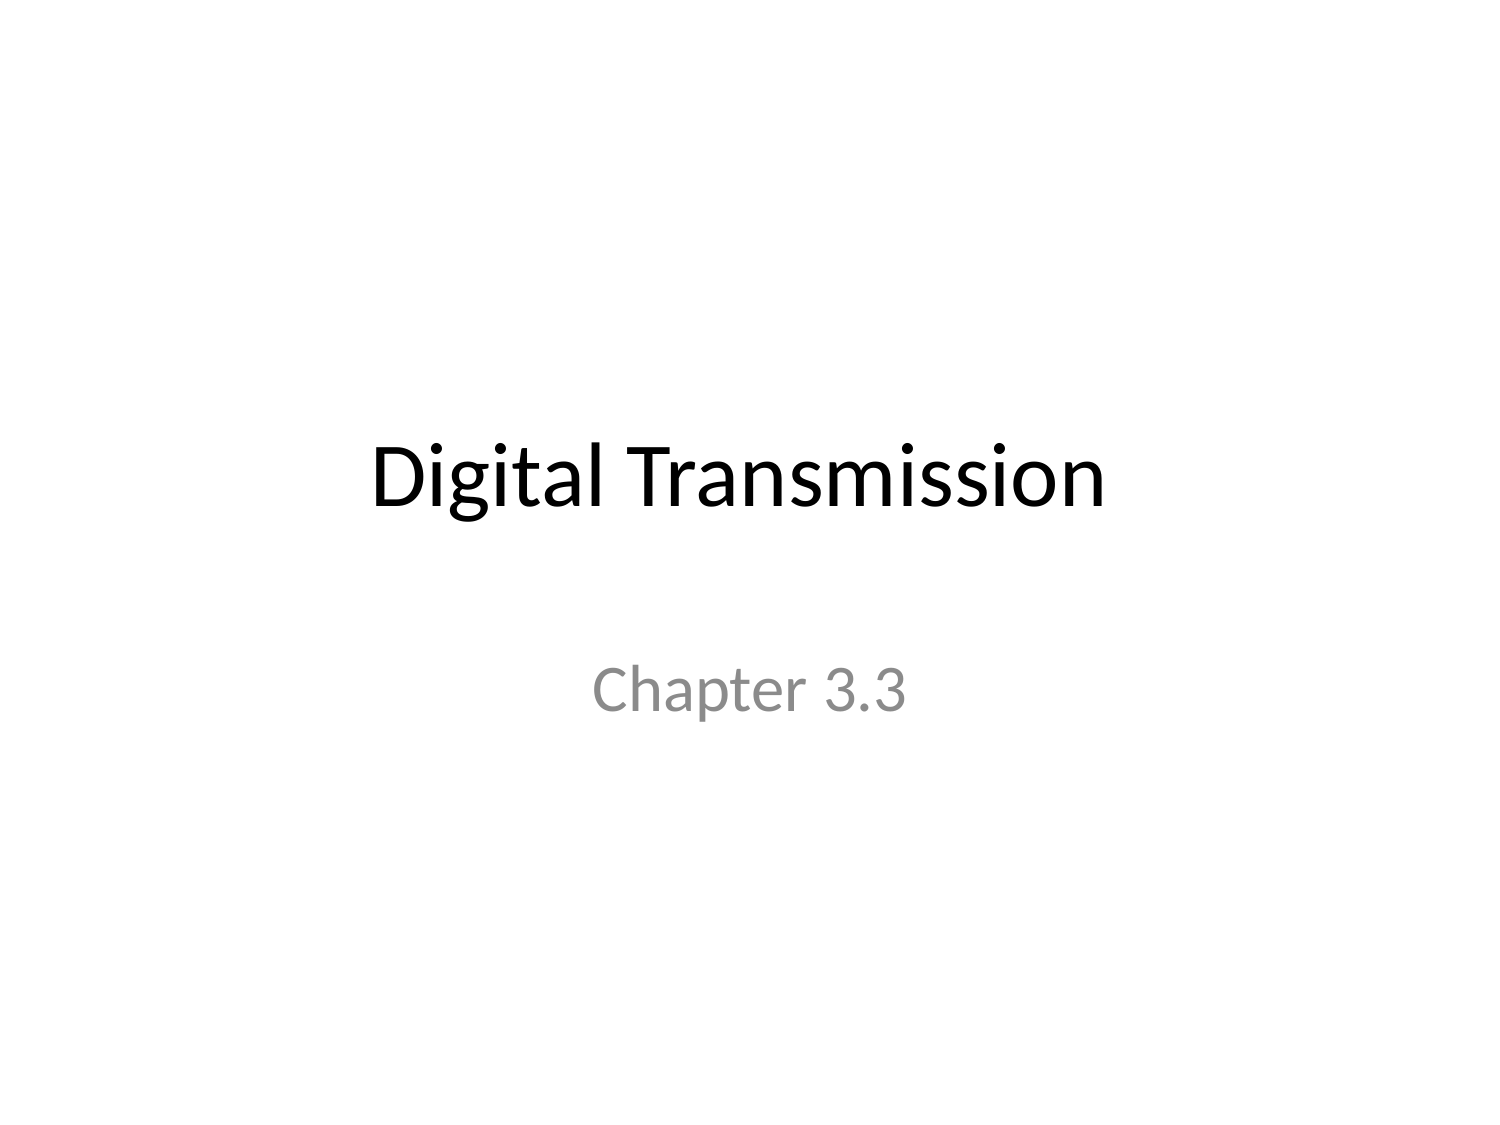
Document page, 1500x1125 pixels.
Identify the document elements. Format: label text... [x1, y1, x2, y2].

subtitle Chapter 3.3 [225, 637, 1275, 925]
title Digital Transmission [112, 349, 1388, 591]
